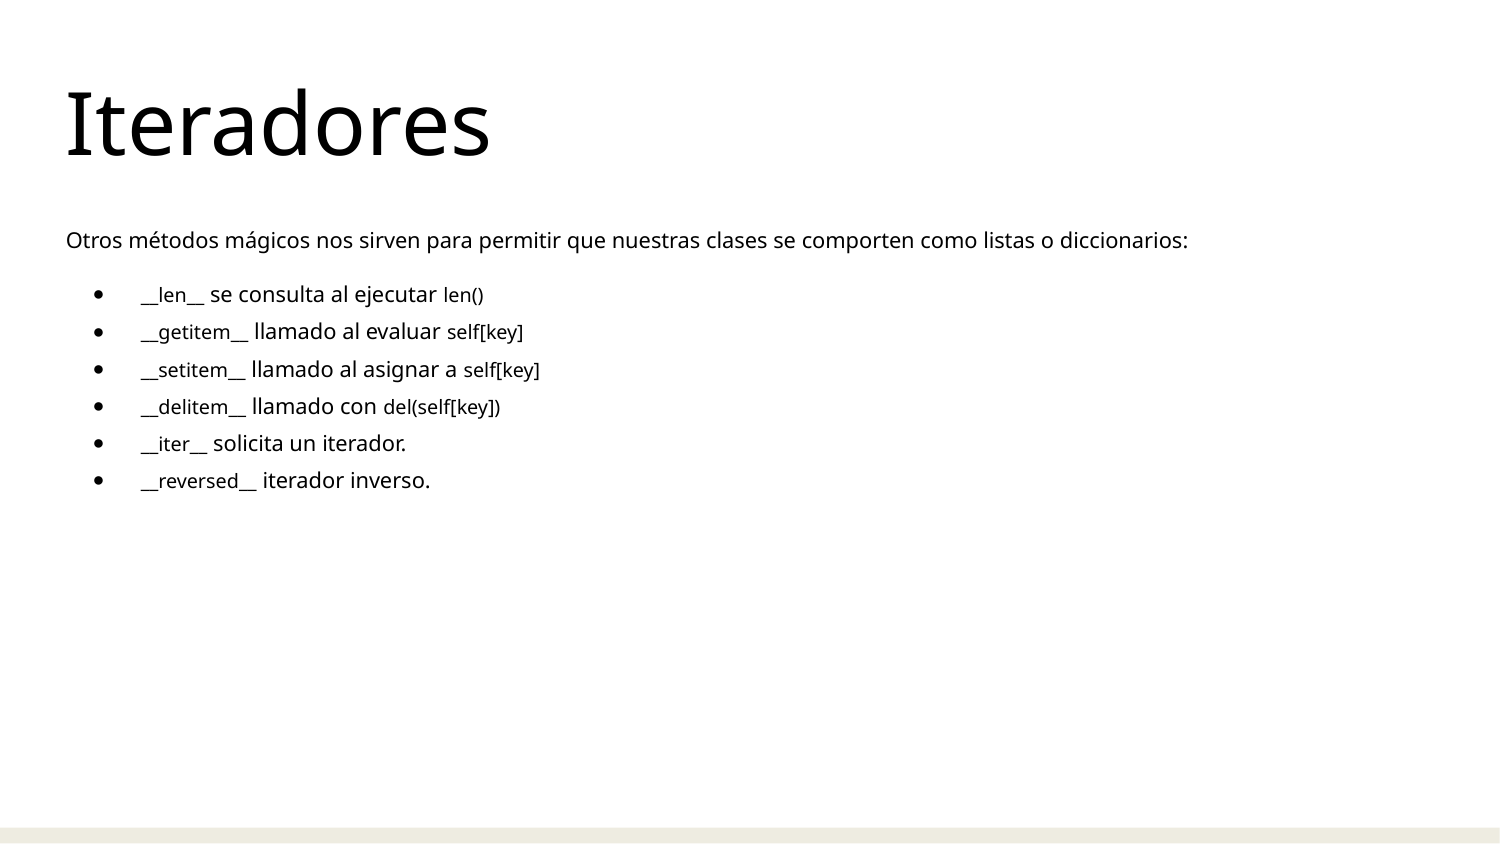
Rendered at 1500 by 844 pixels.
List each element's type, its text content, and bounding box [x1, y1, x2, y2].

text_box Iteradores [51, 51, 1449, 188]
text_box Otros métodos mágicos nos sirven para permitir que nuestras clases se comporten como listas o diccionarios: __len__ se consulta al ejecutar len() __getitem__ llamado al evaluar self[key] __setitem__ llamado al asignar a self[key] __delitem__ llamado con del(self[key]) __iter__ solicita un iterador. __reversed__ iterador inverso. [51, 200, 1449, 751]
